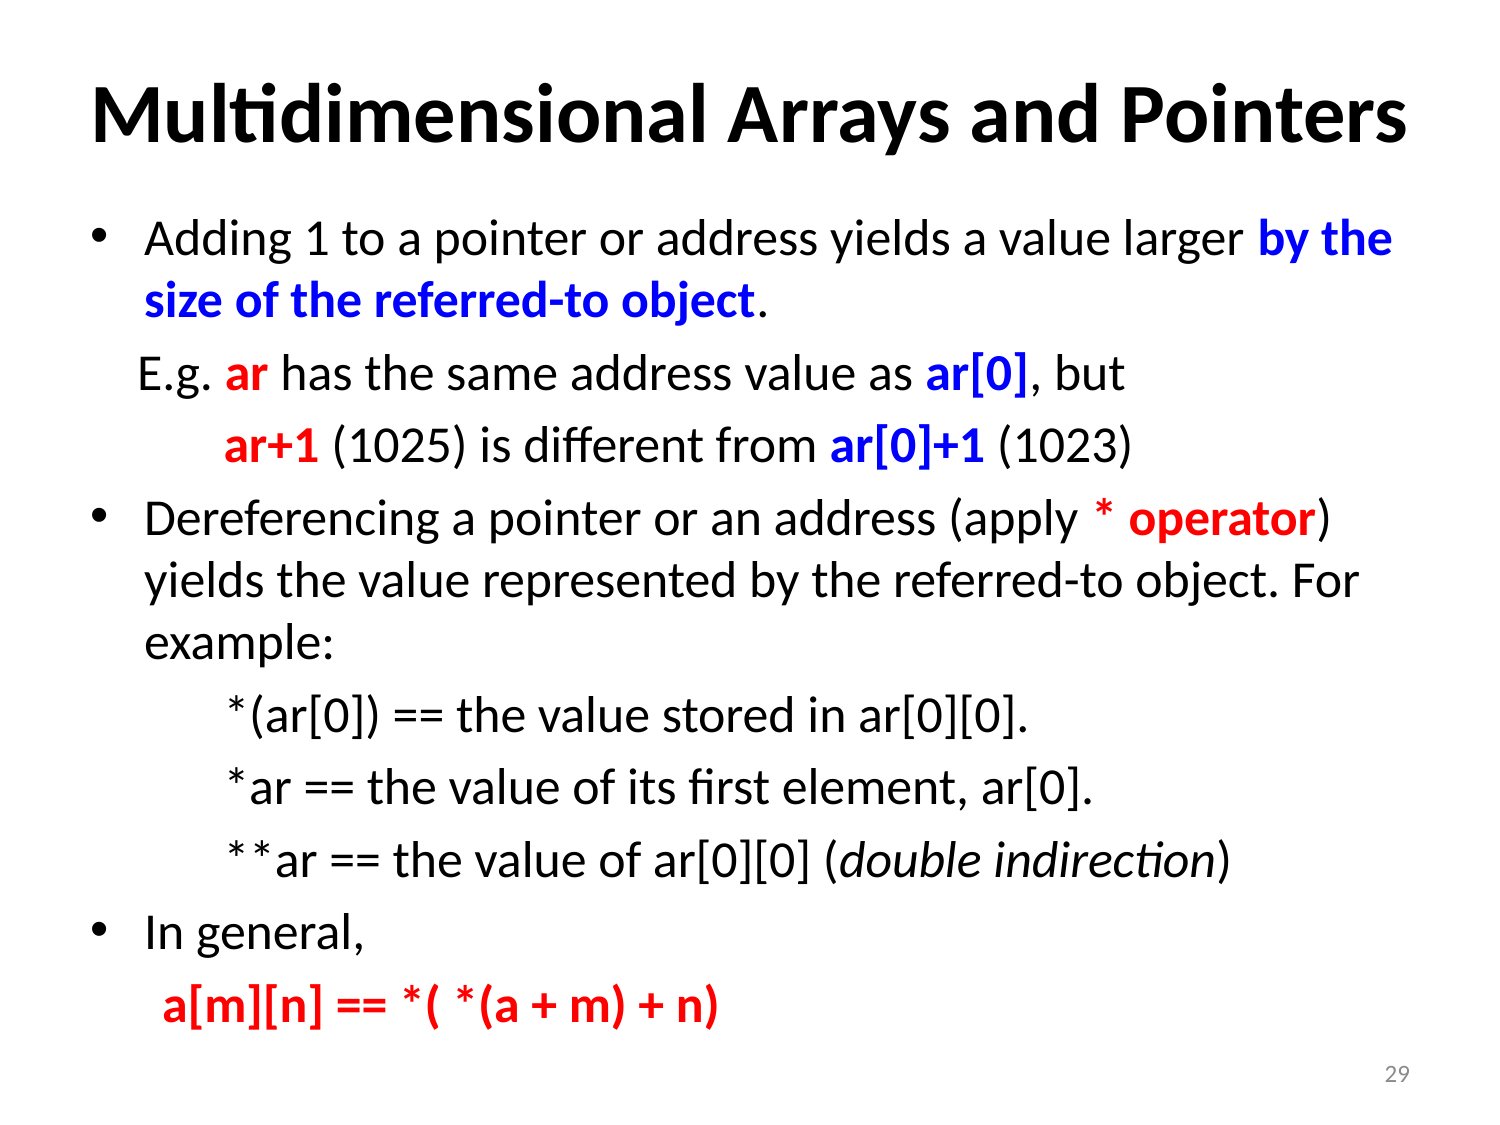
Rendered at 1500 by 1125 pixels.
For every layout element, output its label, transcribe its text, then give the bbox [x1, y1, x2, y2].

list Adding 1 to a pointer or address yields a value larger by the size of the referred-to object. E.g. ar has the same address value as ar[0], but ar+1 (1025) is different from ar[0]+1 (1023) Dereferencing a pointer or an address (apply * operator) yields the value represented by the referred-to object. For example: *(ar[0]) == the value stored in ar[0][0]. *ar == the value of its first element, ar[0]. **ar == the value of ar[0][0] (double indirection) In general, a[m][n] == *( *(a + m) + n) [75, 196, 1425, 1047]
title Multidimensional Arrays and Pointers [75, 45, 1425, 173]
slide_number 29 [1074, 1042, 1425, 1103]
